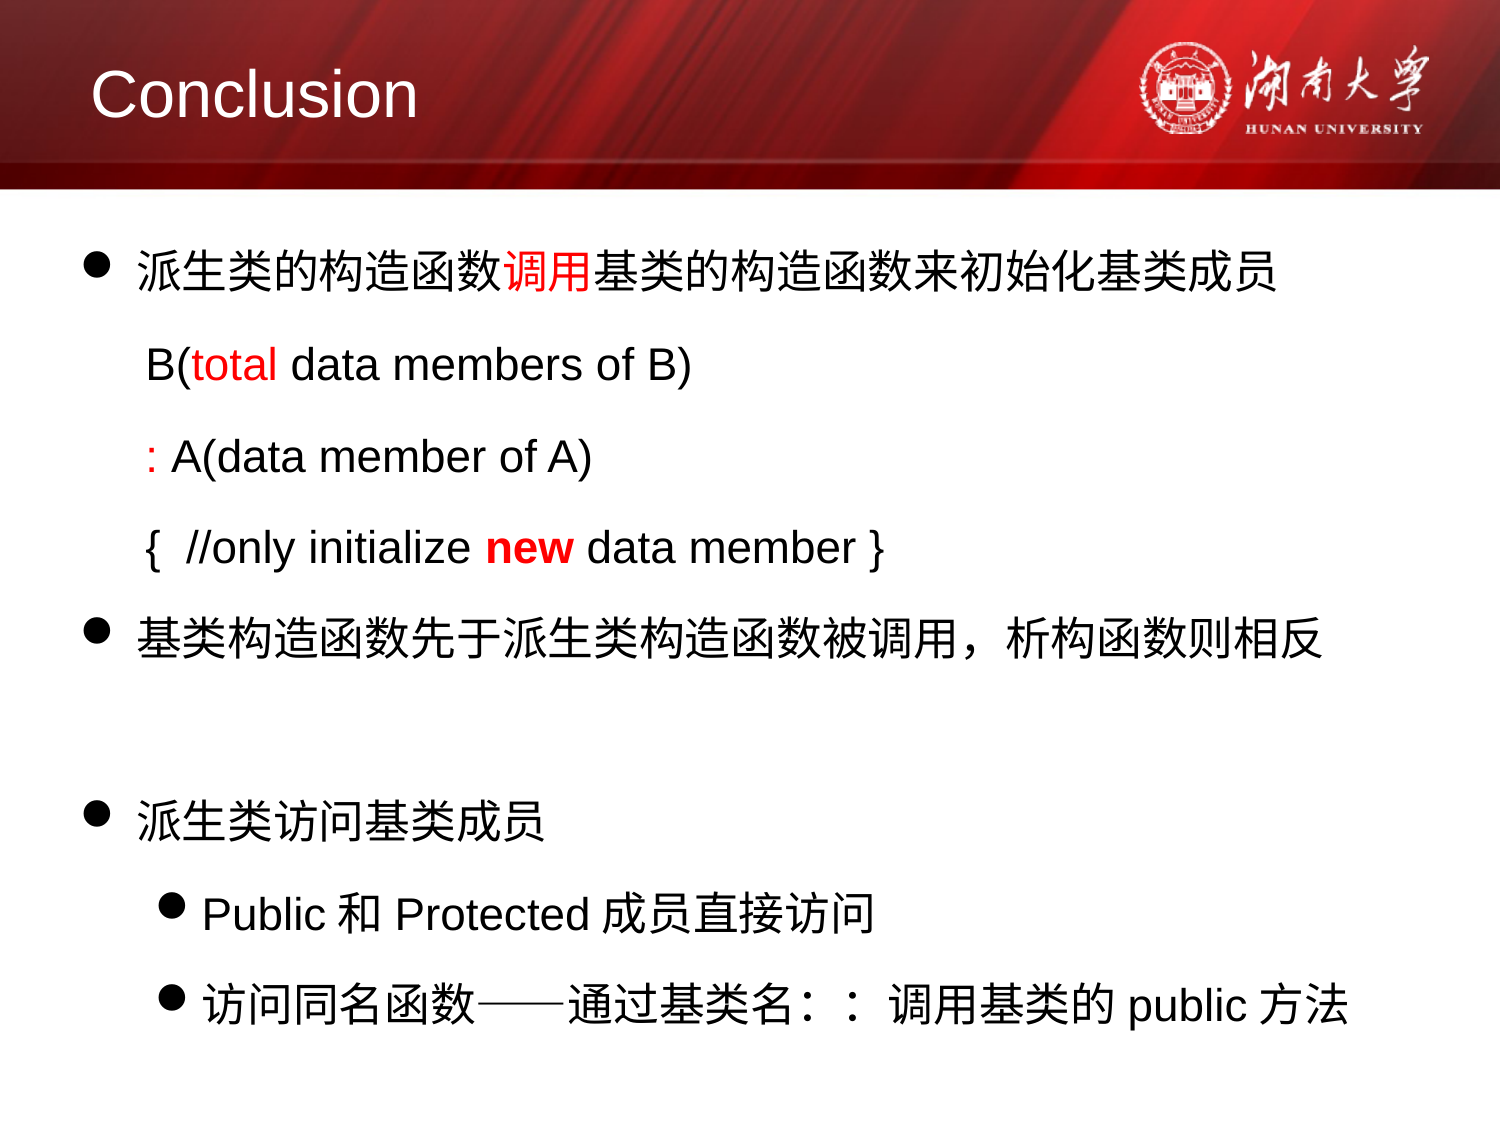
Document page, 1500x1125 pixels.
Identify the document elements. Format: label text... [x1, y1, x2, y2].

list 派生类的构造函数调用基类的构造函数来初始化基类成员 B(total data members of B) : A(data member of A) { //only initialize new data member } 基类构造函数先于派生类构造函数被调用，析构函数则相反 派生类访问基类成员 Public和Protected成员直接访问 访问同名函数——通过基类名：：调用基类的public方法 [64, 208, 1378, 1035]
picture [0, 0, 1500, 1125]
title Conclusion [75, 45, 1425, 138]
